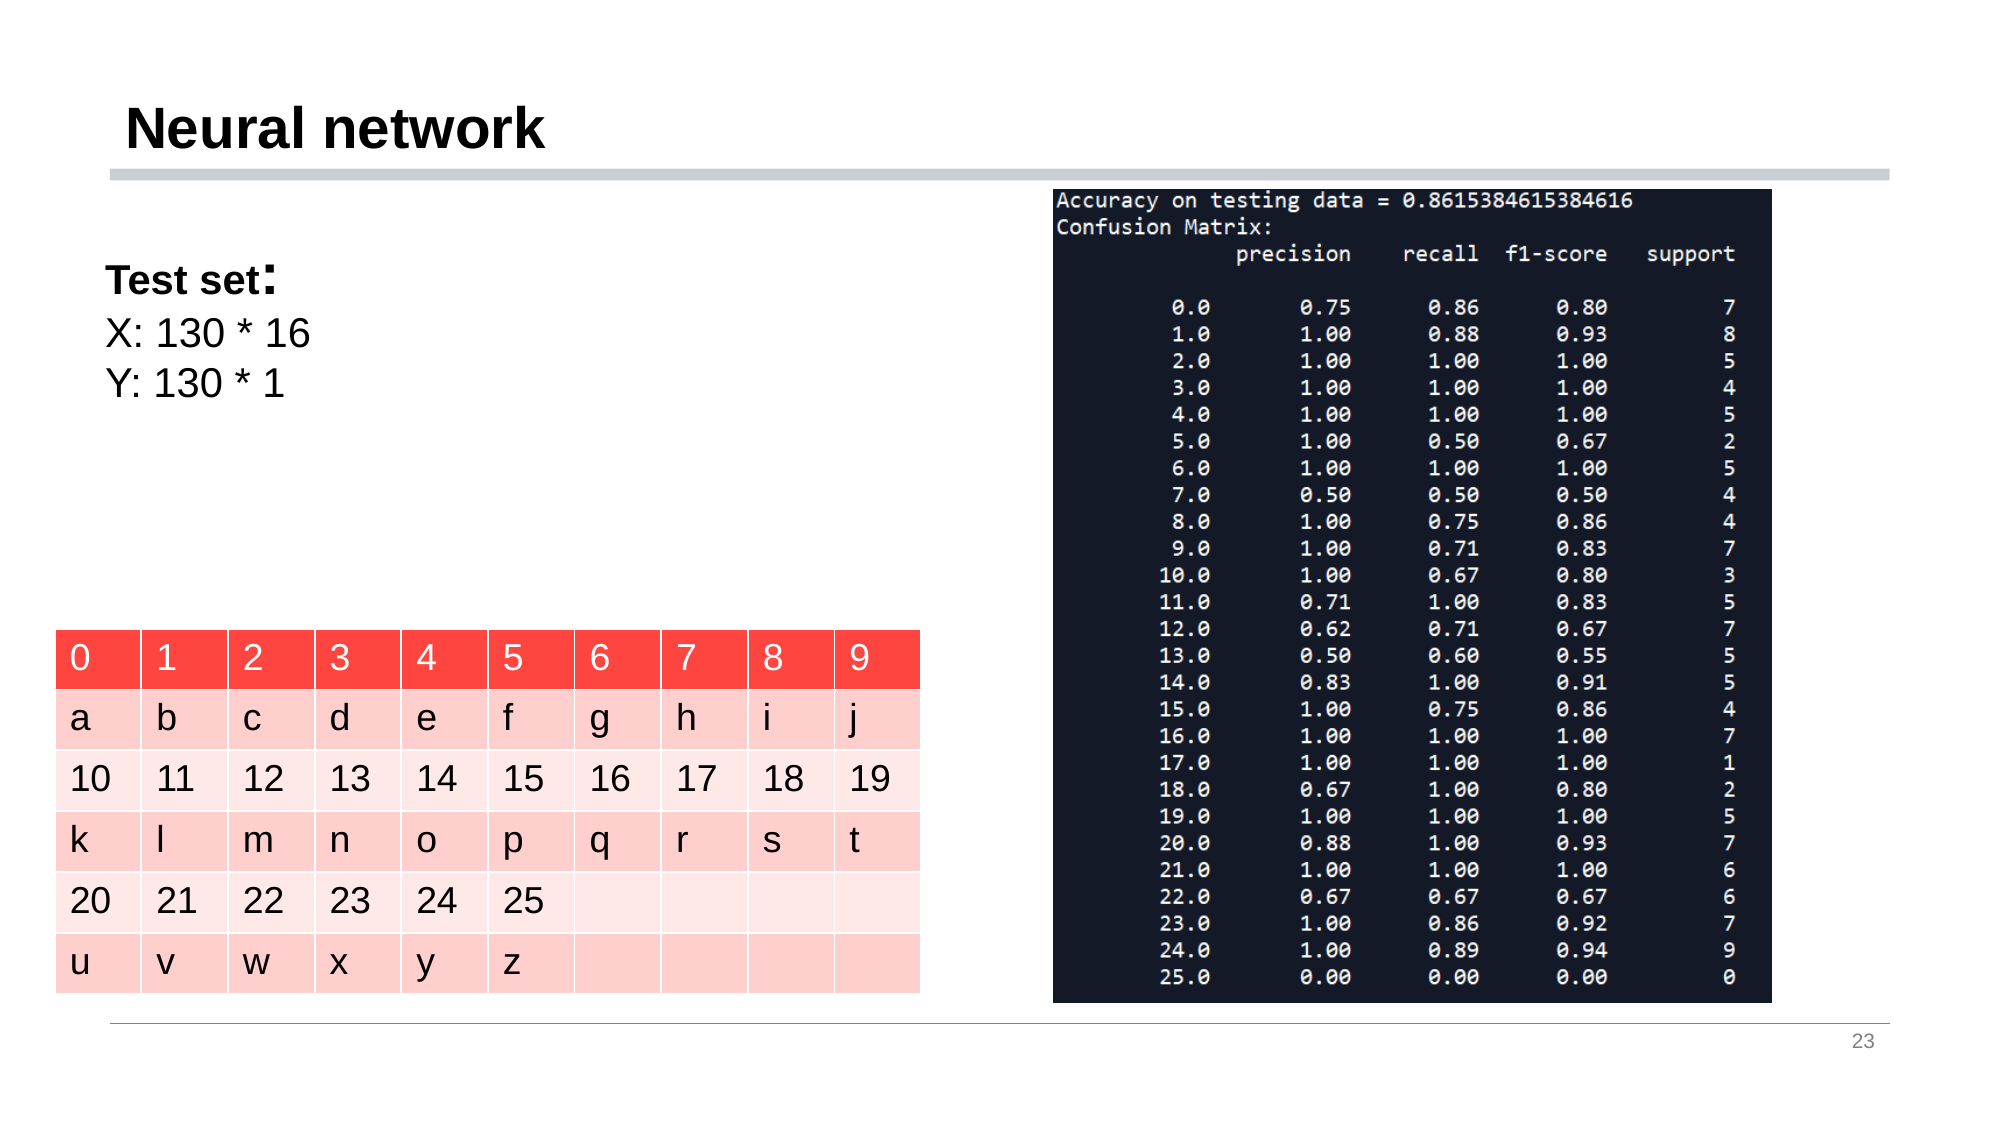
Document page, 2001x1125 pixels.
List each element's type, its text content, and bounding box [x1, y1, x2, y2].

table_cell z [489, 934, 574, 993]
table_header 0 [56, 630, 140, 689]
text_box Test set: X: 130 * 16 Y: 130 * 1 [90, 228, 327, 484]
table_cell t [835, 812, 920, 871]
table_cell i [749, 690, 834, 749]
table_cell j [835, 690, 920, 749]
title Neural network [109, 0, 1890, 169]
table_cell r [662, 812, 747, 871]
table_header 7 [662, 630, 747, 689]
table_cell 20 [56, 873, 140, 932]
table_cell 10 [56, 751, 140, 810]
table_header 6 [575, 630, 660, 689]
table_header 2 [229, 630, 314, 689]
table_cell x [316, 934, 400, 993]
table_cell v [142, 934, 227, 993]
table_cell s [749, 812, 834, 871]
table_cell d [316, 690, 400, 749]
table_cell 16 [575, 751, 660, 810]
table_cell g [575, 690, 660, 749]
table_cell [749, 873, 834, 932]
table_cell q [575, 812, 660, 871]
table_cell 12 [229, 751, 314, 810]
table_cell [749, 934, 834, 993]
table_cell 11 [142, 751, 227, 810]
table_cell 19 [835, 751, 920, 810]
table_cell n [316, 812, 400, 871]
table_cell 14 [402, 751, 487, 810]
table_cell 22 [229, 873, 314, 932]
table_cell [662, 873, 747, 932]
table_cell e [402, 690, 487, 749]
table_cell 21 [142, 873, 227, 932]
table_cell 18 [749, 751, 834, 810]
table_cell 24 [402, 873, 487, 932]
table_header 1 [142, 630, 227, 689]
table_cell 17 [662, 751, 747, 810]
table_cell h [662, 690, 747, 749]
table_cell 15 [489, 751, 574, 810]
table_header 8 [749, 630, 834, 689]
table_cell u [56, 934, 140, 993]
table_cell [575, 873, 660, 932]
table_cell 13 [316, 751, 400, 810]
table_cell 23 [316, 873, 400, 932]
table_cell [835, 934, 920, 993]
table_cell b [142, 690, 227, 749]
table_cell o [402, 812, 487, 871]
table_cell k [56, 812, 140, 871]
table_cell y [402, 934, 487, 993]
table_header 4 [402, 630, 487, 689]
picture [1053, 189, 1772, 1003]
table_cell [662, 934, 747, 993]
table_cell m [229, 812, 314, 871]
table_cell f [489, 690, 574, 749]
table_header 3 [316, 630, 400, 689]
table_cell l [142, 812, 227, 871]
table_header 9 [835, 630, 920, 689]
table_header 5 [489, 630, 574, 689]
table_cell p [489, 812, 574, 871]
table_cell [575, 934, 660, 993]
table_cell w [229, 934, 314, 993]
table_cell [835, 873, 920, 932]
table_cell c [229, 690, 314, 749]
table_cell 25 [489, 873, 574, 932]
table_cell a [56, 690, 140, 749]
slide_number 23 [1412, 1023, 1890, 1058]
